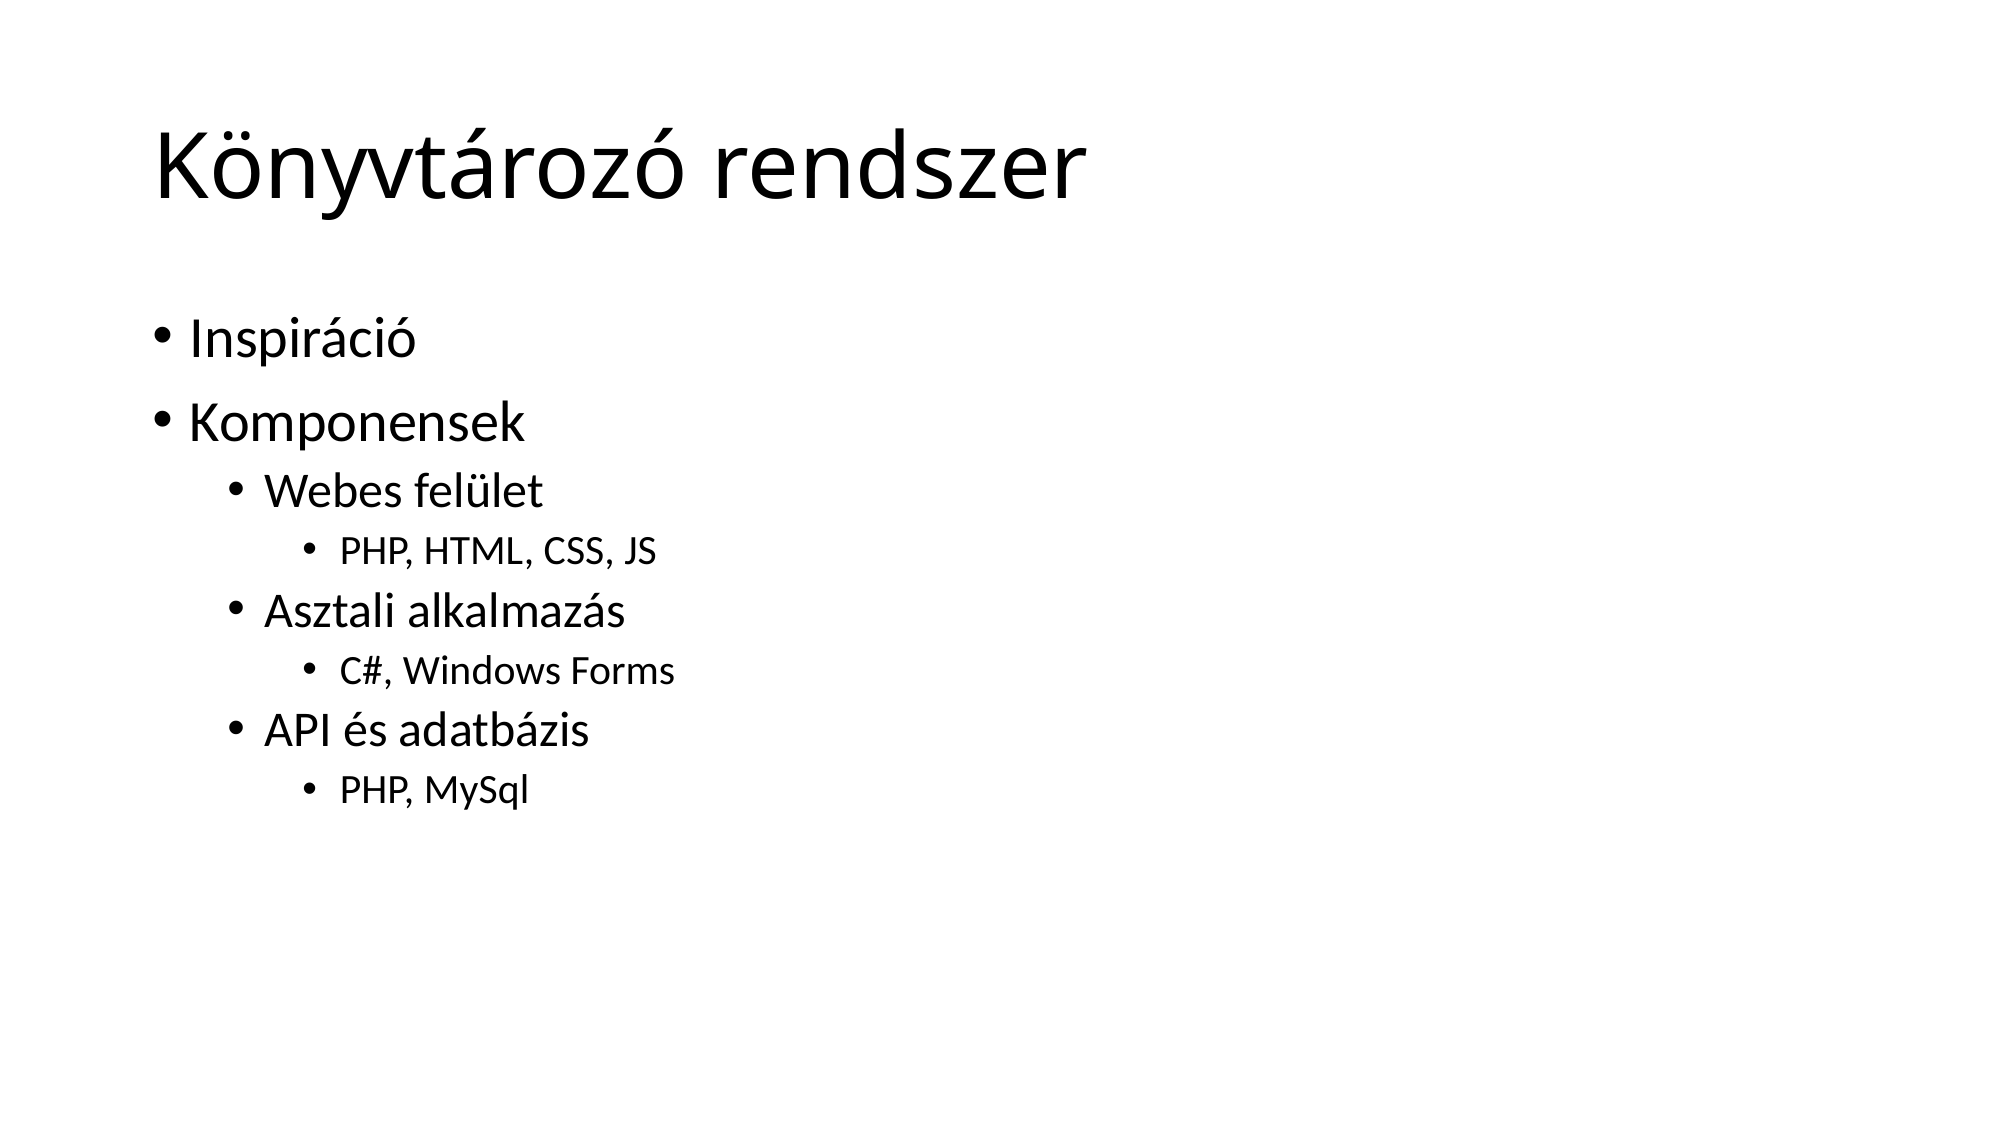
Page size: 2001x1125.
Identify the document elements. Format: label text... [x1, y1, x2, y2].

title Könyvtározó rendszer [137, 59, 1863, 278]
list Inspiráció Komponensek Webes felület PHP, HTML, CSS, JS Asztali alkalmazás C#, Windows Forms API és adatbázis PHP, MySql [137, 299, 1863, 1014]
